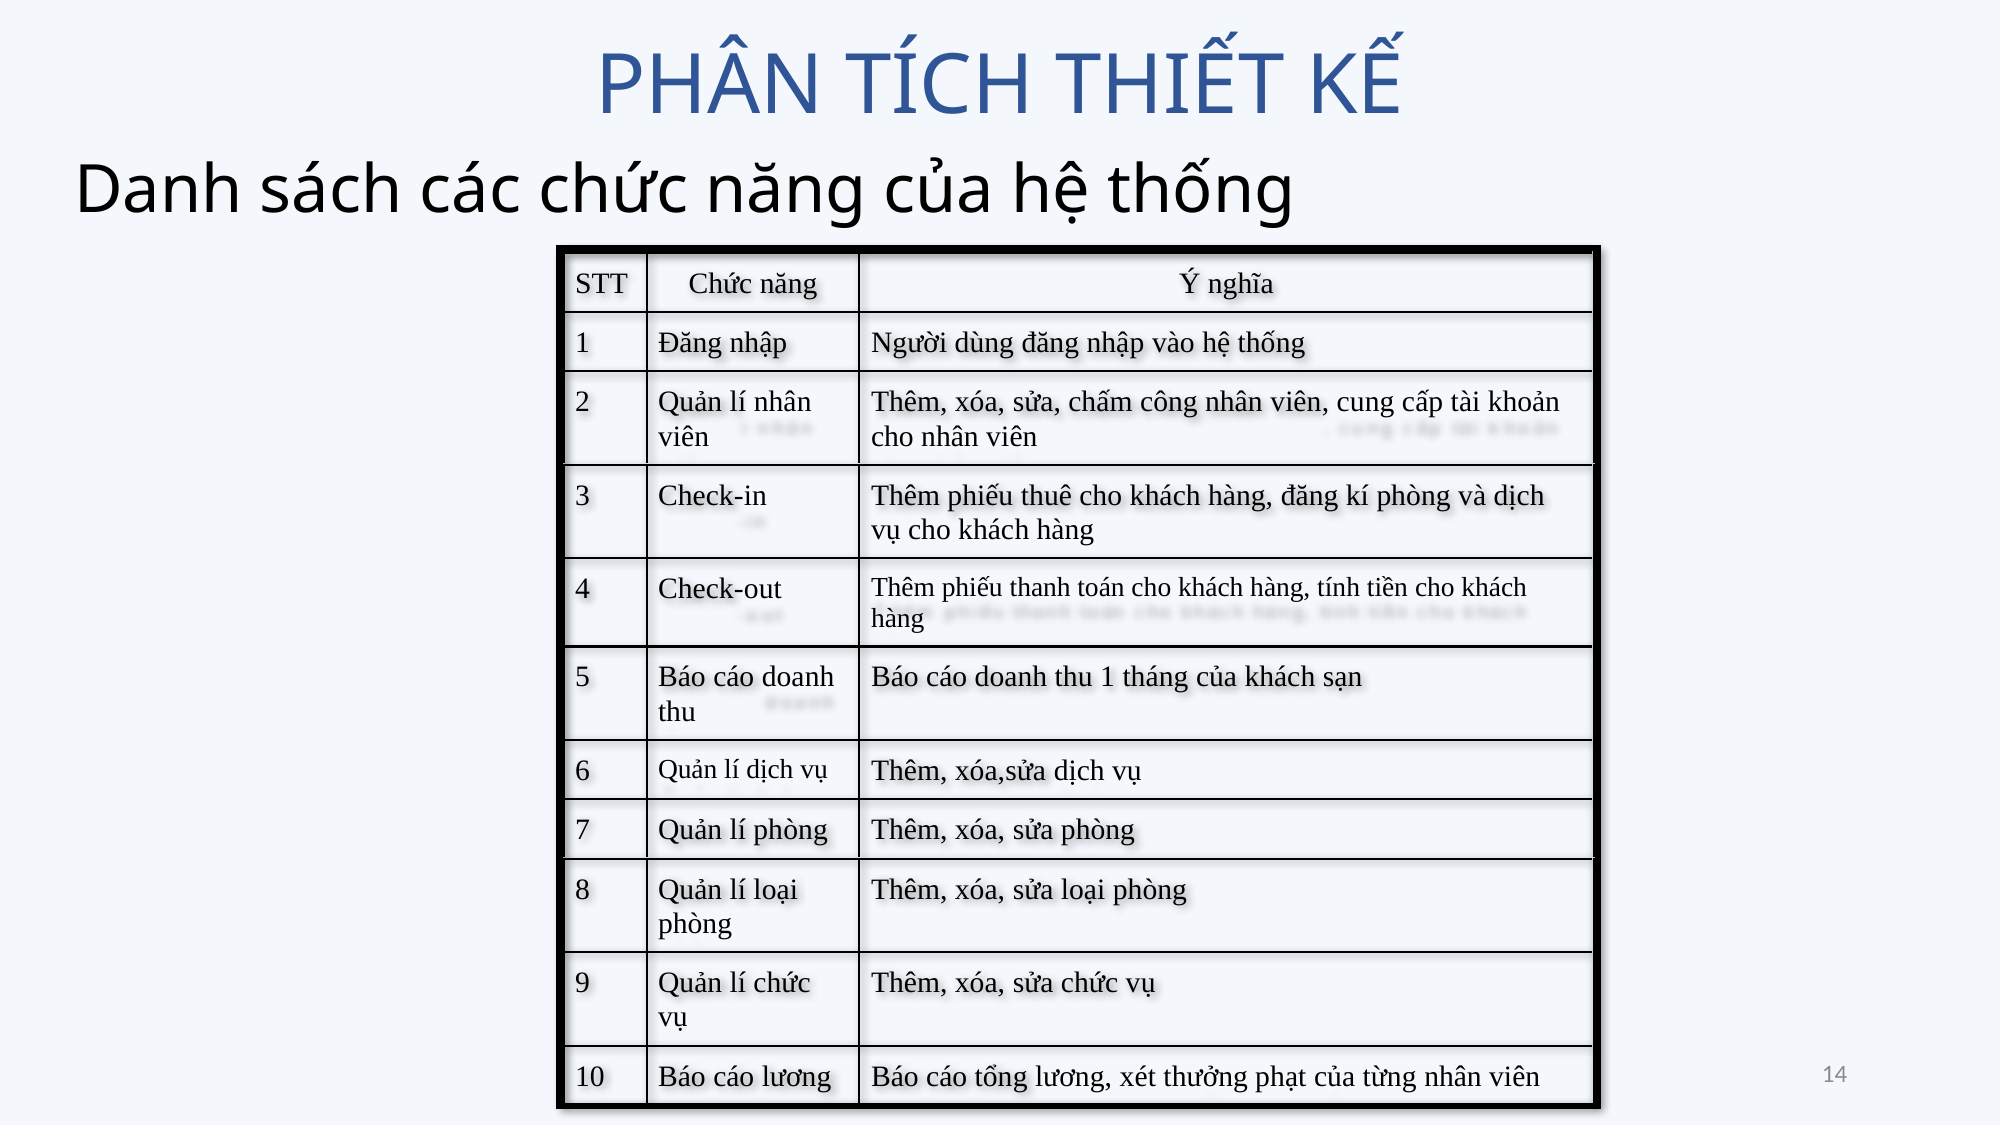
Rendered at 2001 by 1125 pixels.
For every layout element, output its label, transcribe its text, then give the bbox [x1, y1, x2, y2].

text_box Danh sách các chức năng của hệ thống [59, 138, 1434, 234]
picture [562, 251, 1595, 1103]
slide_number 14 [1610, 1042, 1863, 1103]
text_box PHÂN TÍCH THIẾT KẾ [277, 22, 1723, 138]
